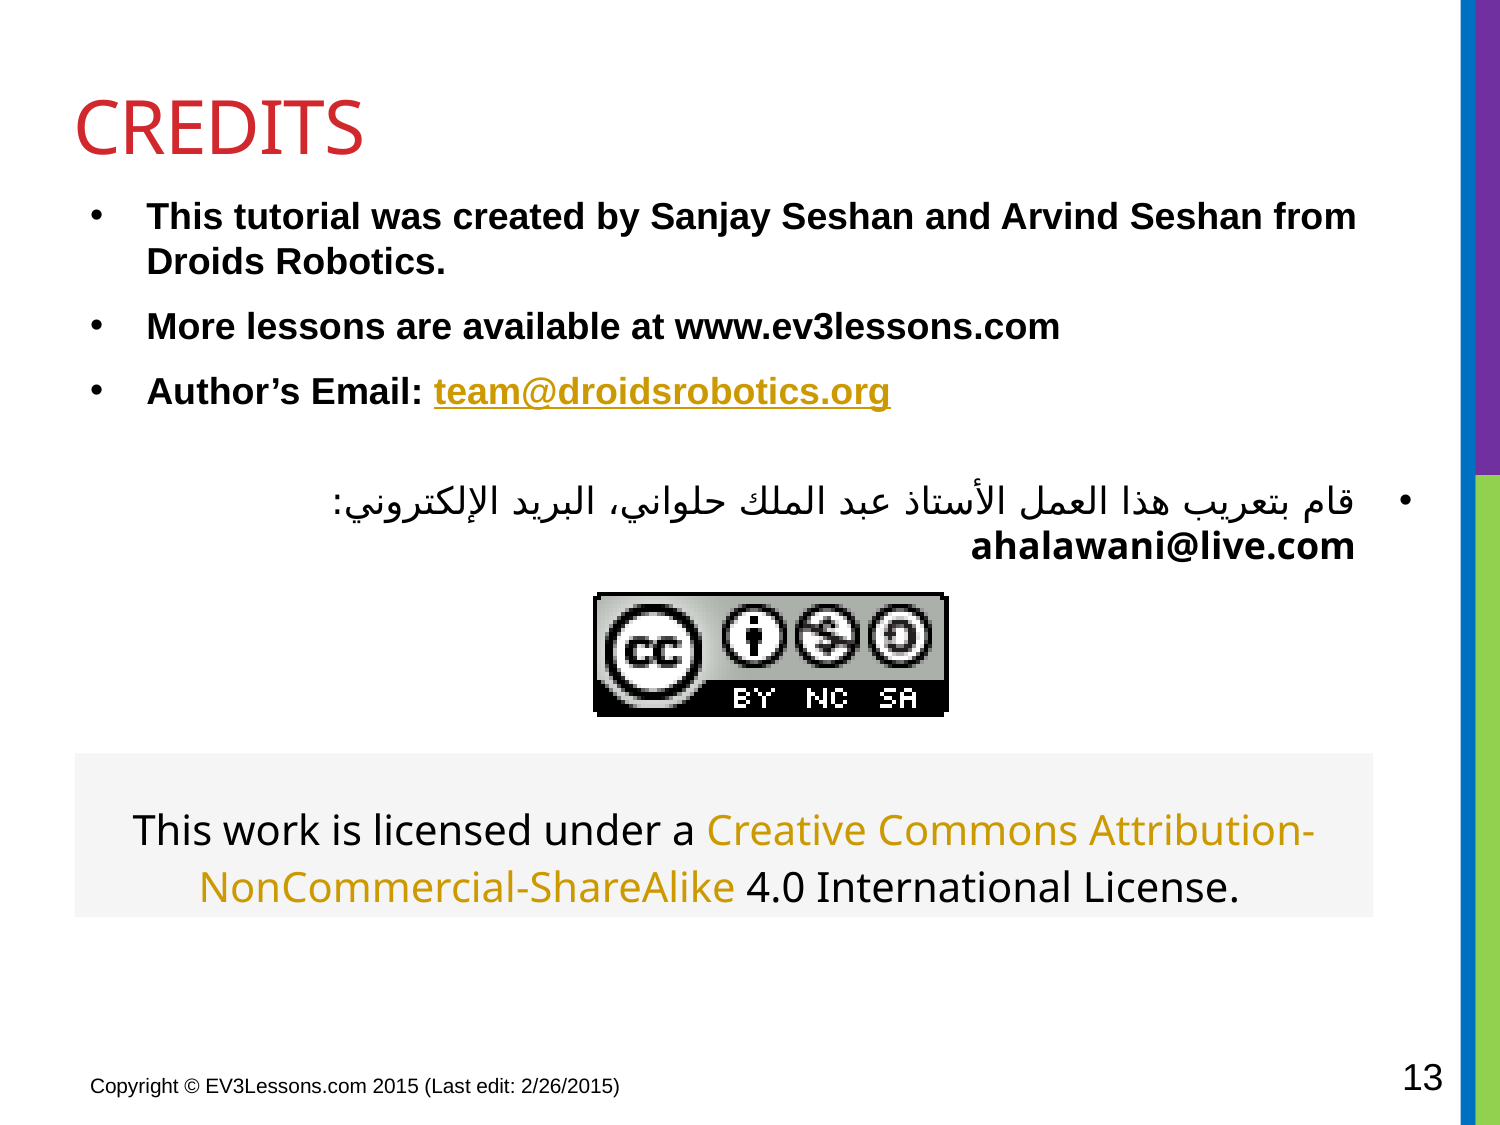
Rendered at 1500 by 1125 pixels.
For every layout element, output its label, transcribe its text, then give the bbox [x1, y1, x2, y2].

title CREDITS [58, 72, 1412, 297]
picture [593, 591, 949, 718]
slide_number 13 [1387, 1045, 1491, 1106]
footer Copyright © EV3Lessons.com 2015 (Last edit: 2/26/2015) [75, 1065, 638, 1112]
text_box This work is licensed under a Creative Commons Attribution-NonCommercial-ShareAlike 4.0 International License. [74, 753, 1374, 918]
list This tutorial was created by Sanjay Seshan and Arvind Seshan from Droids Robotics. More lessons are available at www.ev3lessons.com Author’s Email: team@droidsrobotics.org قام بتعريب هذا العمل الأستاذ عبد الملك حلواني، البريد الإلكتروني: ahalawani@live.com [75, 184, 1428, 999]
